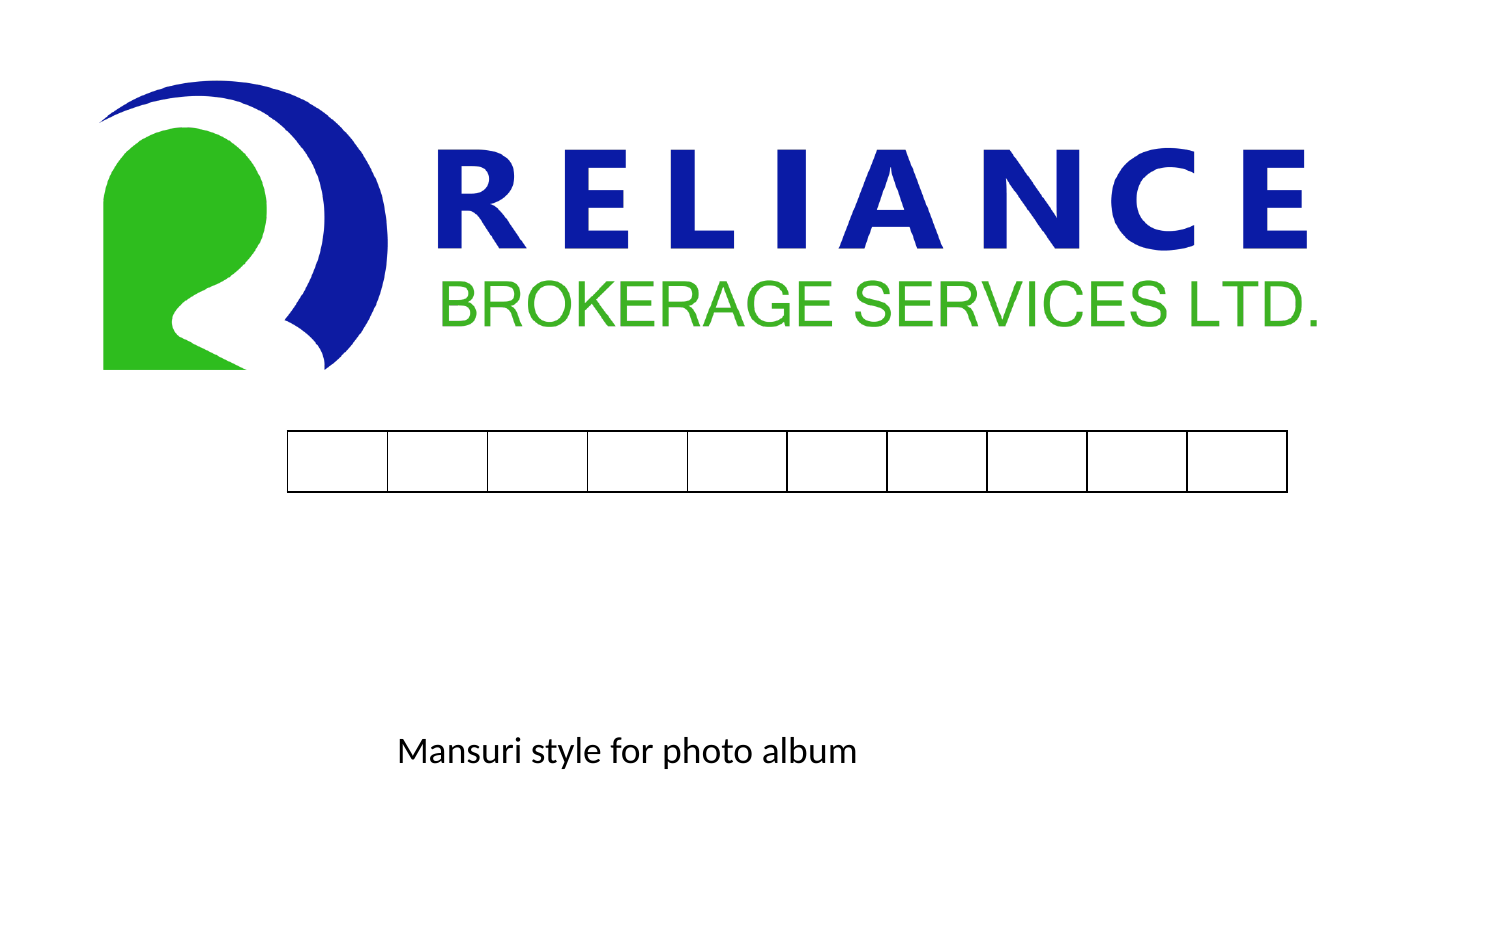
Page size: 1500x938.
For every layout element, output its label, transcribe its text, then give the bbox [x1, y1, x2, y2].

table_header [388, 432, 487, 491]
table_header [488, 432, 587, 491]
table_header [688, 432, 786, 491]
table_header [988, 432, 1086, 491]
table_header [1088, 432, 1186, 491]
table_header [788, 432, 886, 491]
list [99, 0, 1451, 371]
table_header [588, 432, 687, 491]
table_header [288, 432, 387, 491]
text_box Mansuri style for photo album [382, 718, 874, 779]
table_header [1188, 432, 1286, 491]
table_header [888, 432, 986, 491]
